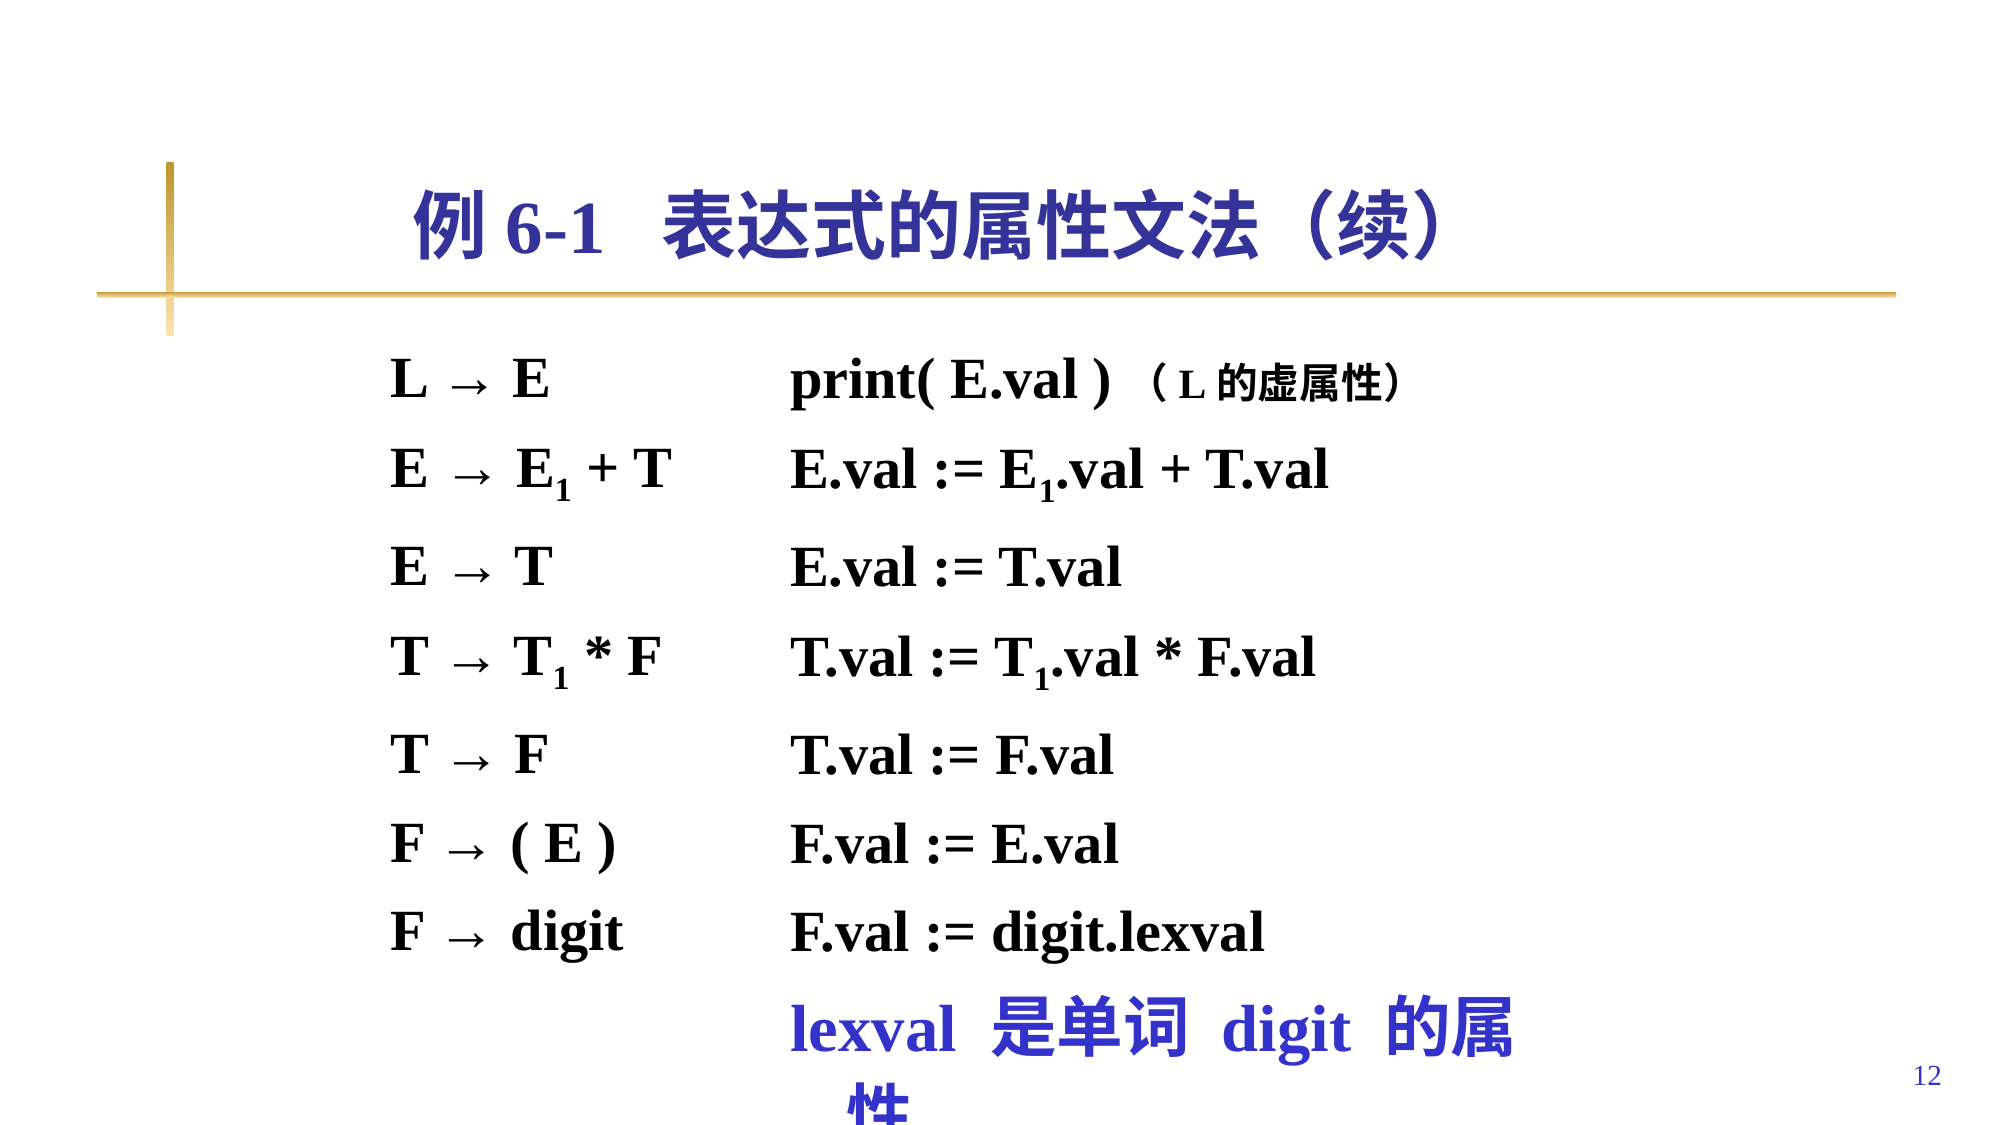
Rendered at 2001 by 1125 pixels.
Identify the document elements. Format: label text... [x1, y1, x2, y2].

slide_number 12 [1540, 1023, 1958, 1100]
text_box print( E.val )（L的虚属性） E.val := E1.val + T.val E.val := T.val T.val := T1.val * F.val T.val := F.val F.val := E.val F.val := digit.lexval lexval 是单词 digit 的属性 [775, 325, 1591, 1094]
title 例6-1 表达式的属性文法（续） [397, 90, 1709, 278]
list L → E E → E1 + T E → T T → T1 * F T → F F → ( E ) F → digit [375, 324, 729, 1063]
